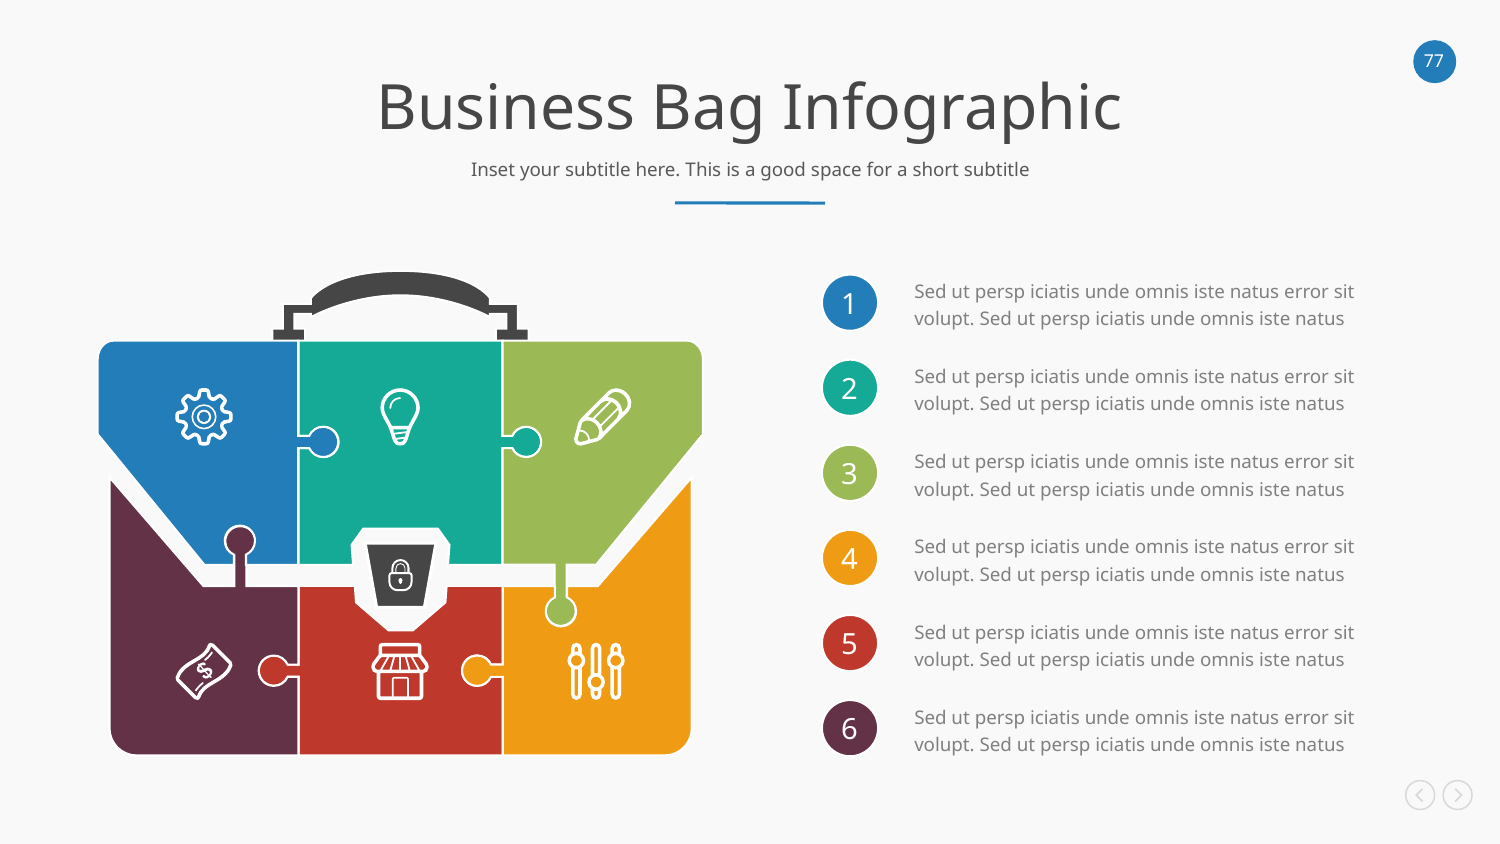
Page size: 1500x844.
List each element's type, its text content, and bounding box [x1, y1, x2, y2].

list Business Bag Infographic [97, 71, 1403, 147]
list Inset your subtitle here. This is a good space for a short subtitle [97, 151, 1403, 190]
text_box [821, 529, 1402, 587]
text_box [821, 614, 1402, 672]
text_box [821, 274, 1402, 331]
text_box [821, 359, 1402, 416]
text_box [821, 444, 1402, 501]
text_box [97, 270, 703, 756]
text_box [821, 700, 1402, 757]
